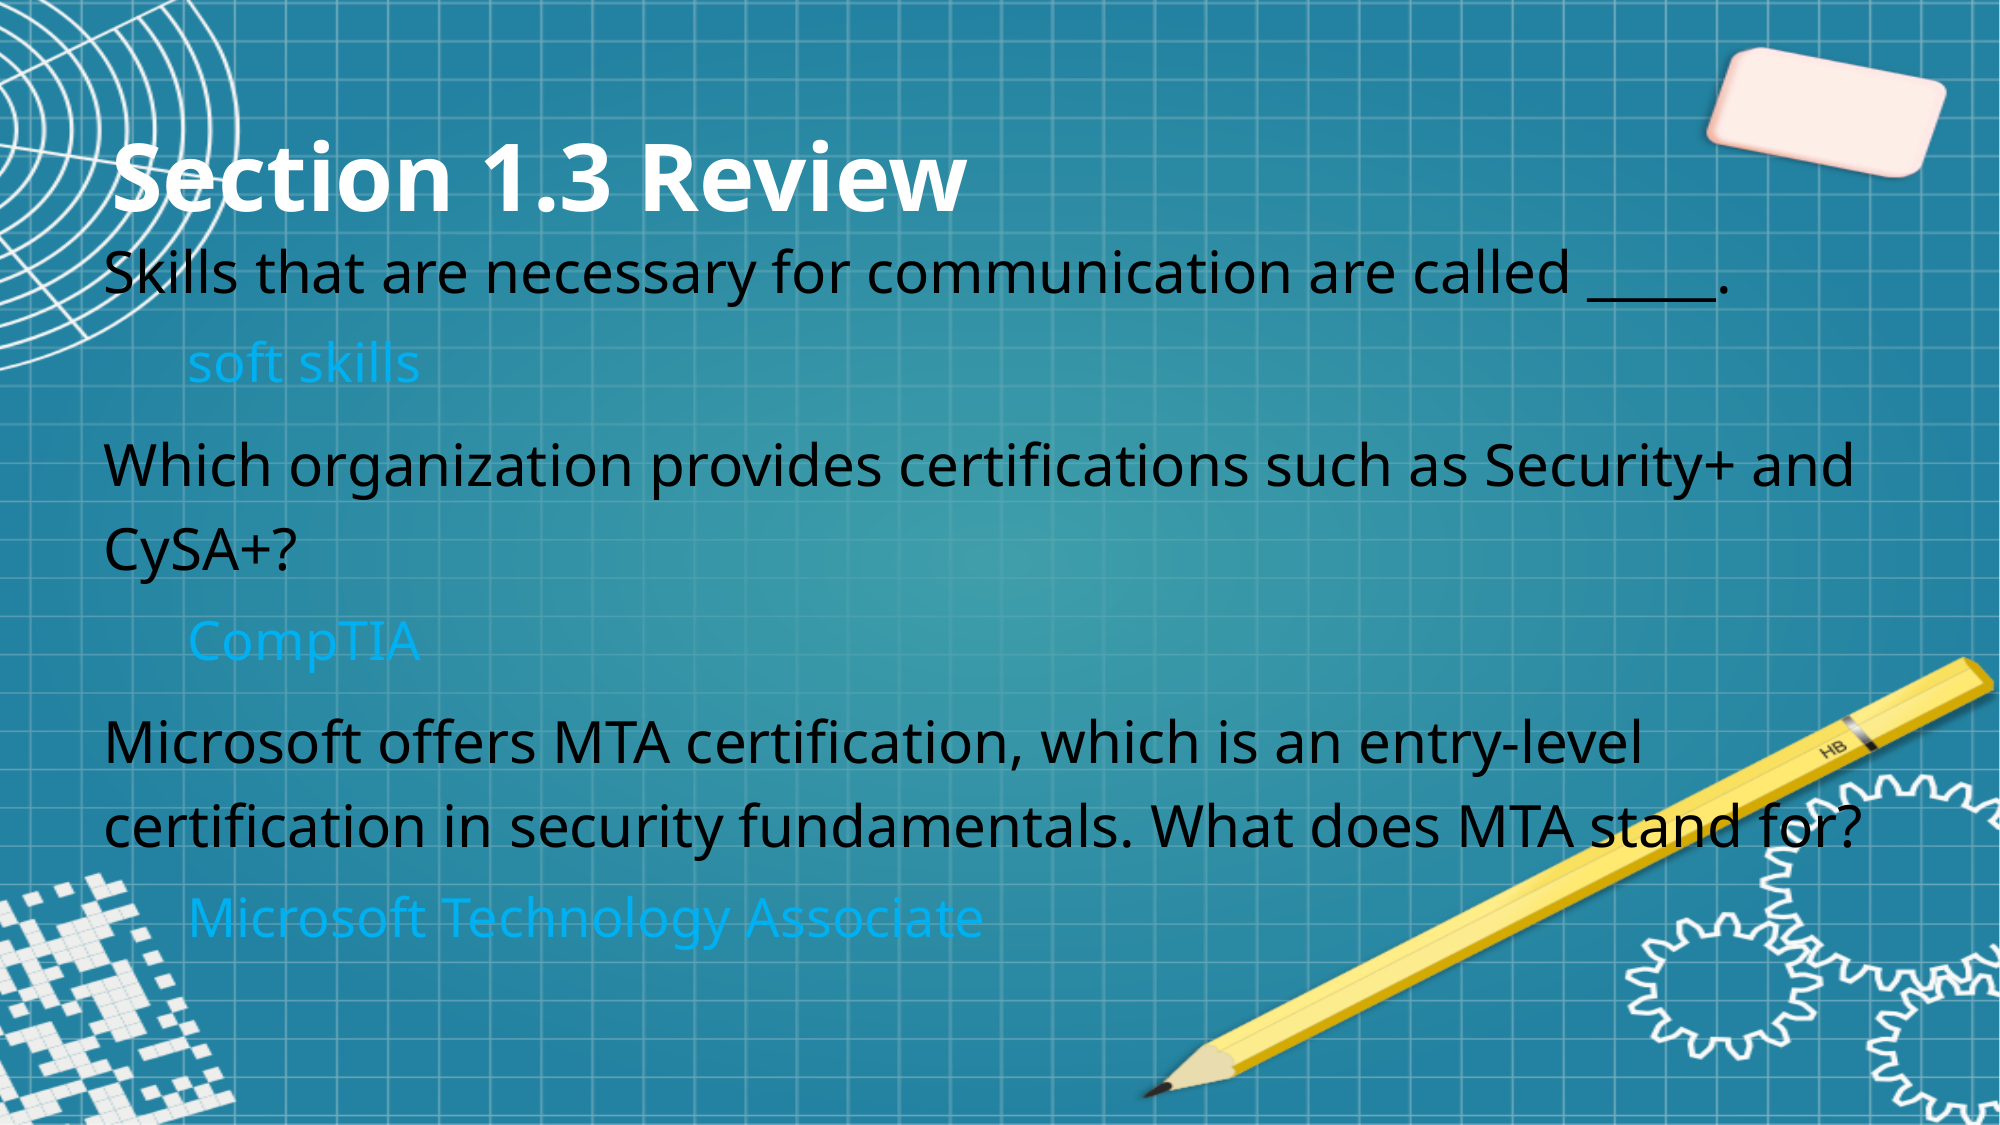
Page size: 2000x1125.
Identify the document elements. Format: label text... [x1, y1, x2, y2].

picture [0, 0, 2000, 1125]
text_box Section 1.3 Review [96, 83, 1176, 213]
text_box Skills that are necessary for communication are called _____. soft skills Which organization provides certifications such as Security+ and CySA+? CompTIA Microsoft offers MTA certification, which is an entry-level certification in security fundamentals. What does MTA stand for? Microsoft Technology Associate [88, 213, 1920, 960]
